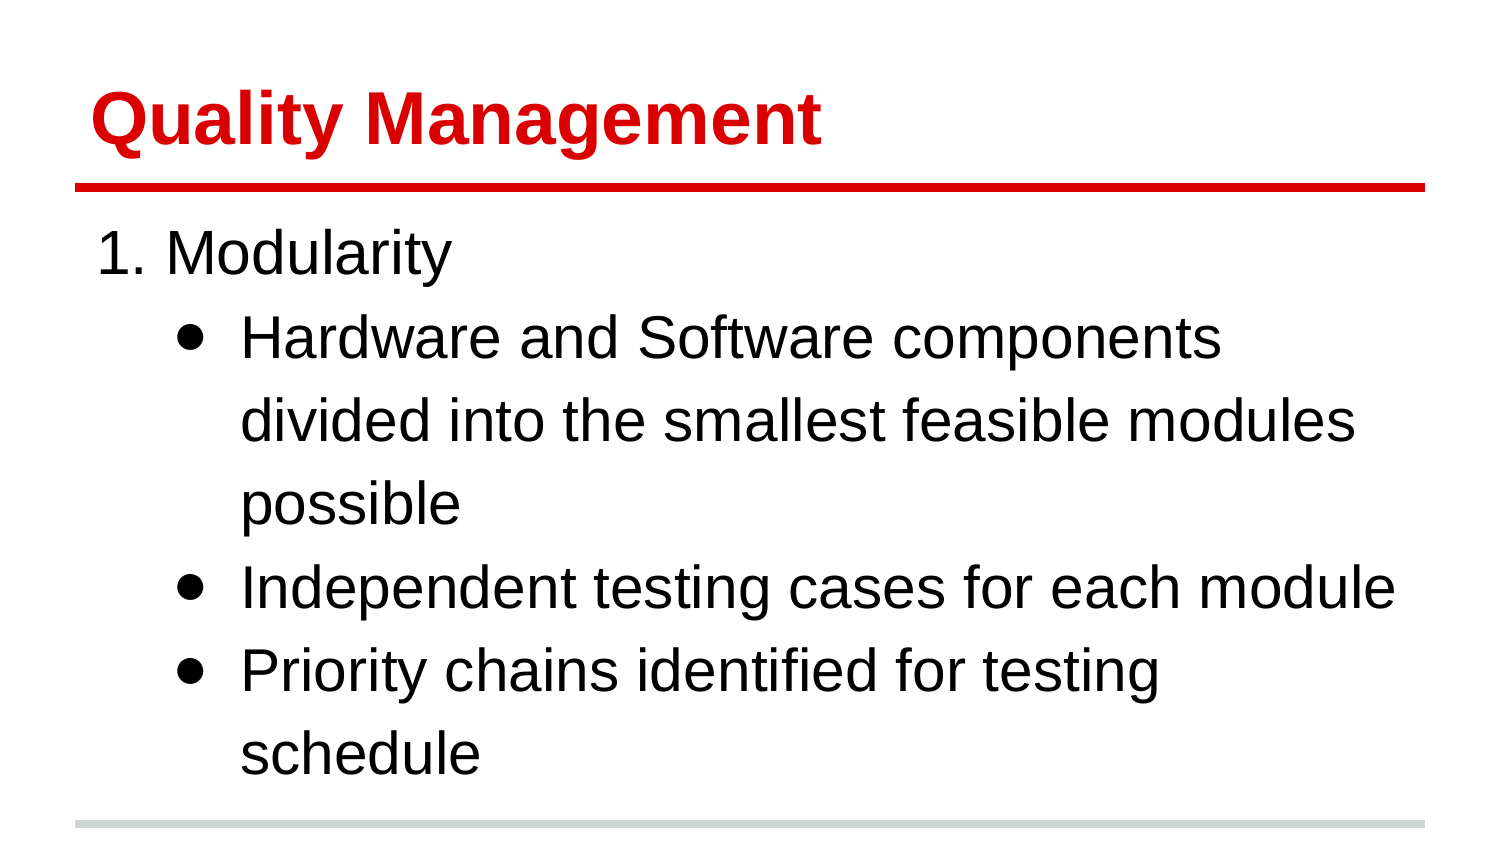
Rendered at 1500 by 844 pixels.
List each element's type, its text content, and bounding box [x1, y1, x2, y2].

title Quality Management [75, 33, 1425, 175]
list Modularity Hardware and Software components divided into the smallest feasible modules possible Independent testing cases for each module Priority chains identified for testing schedule [75, 196, 1425, 808]
